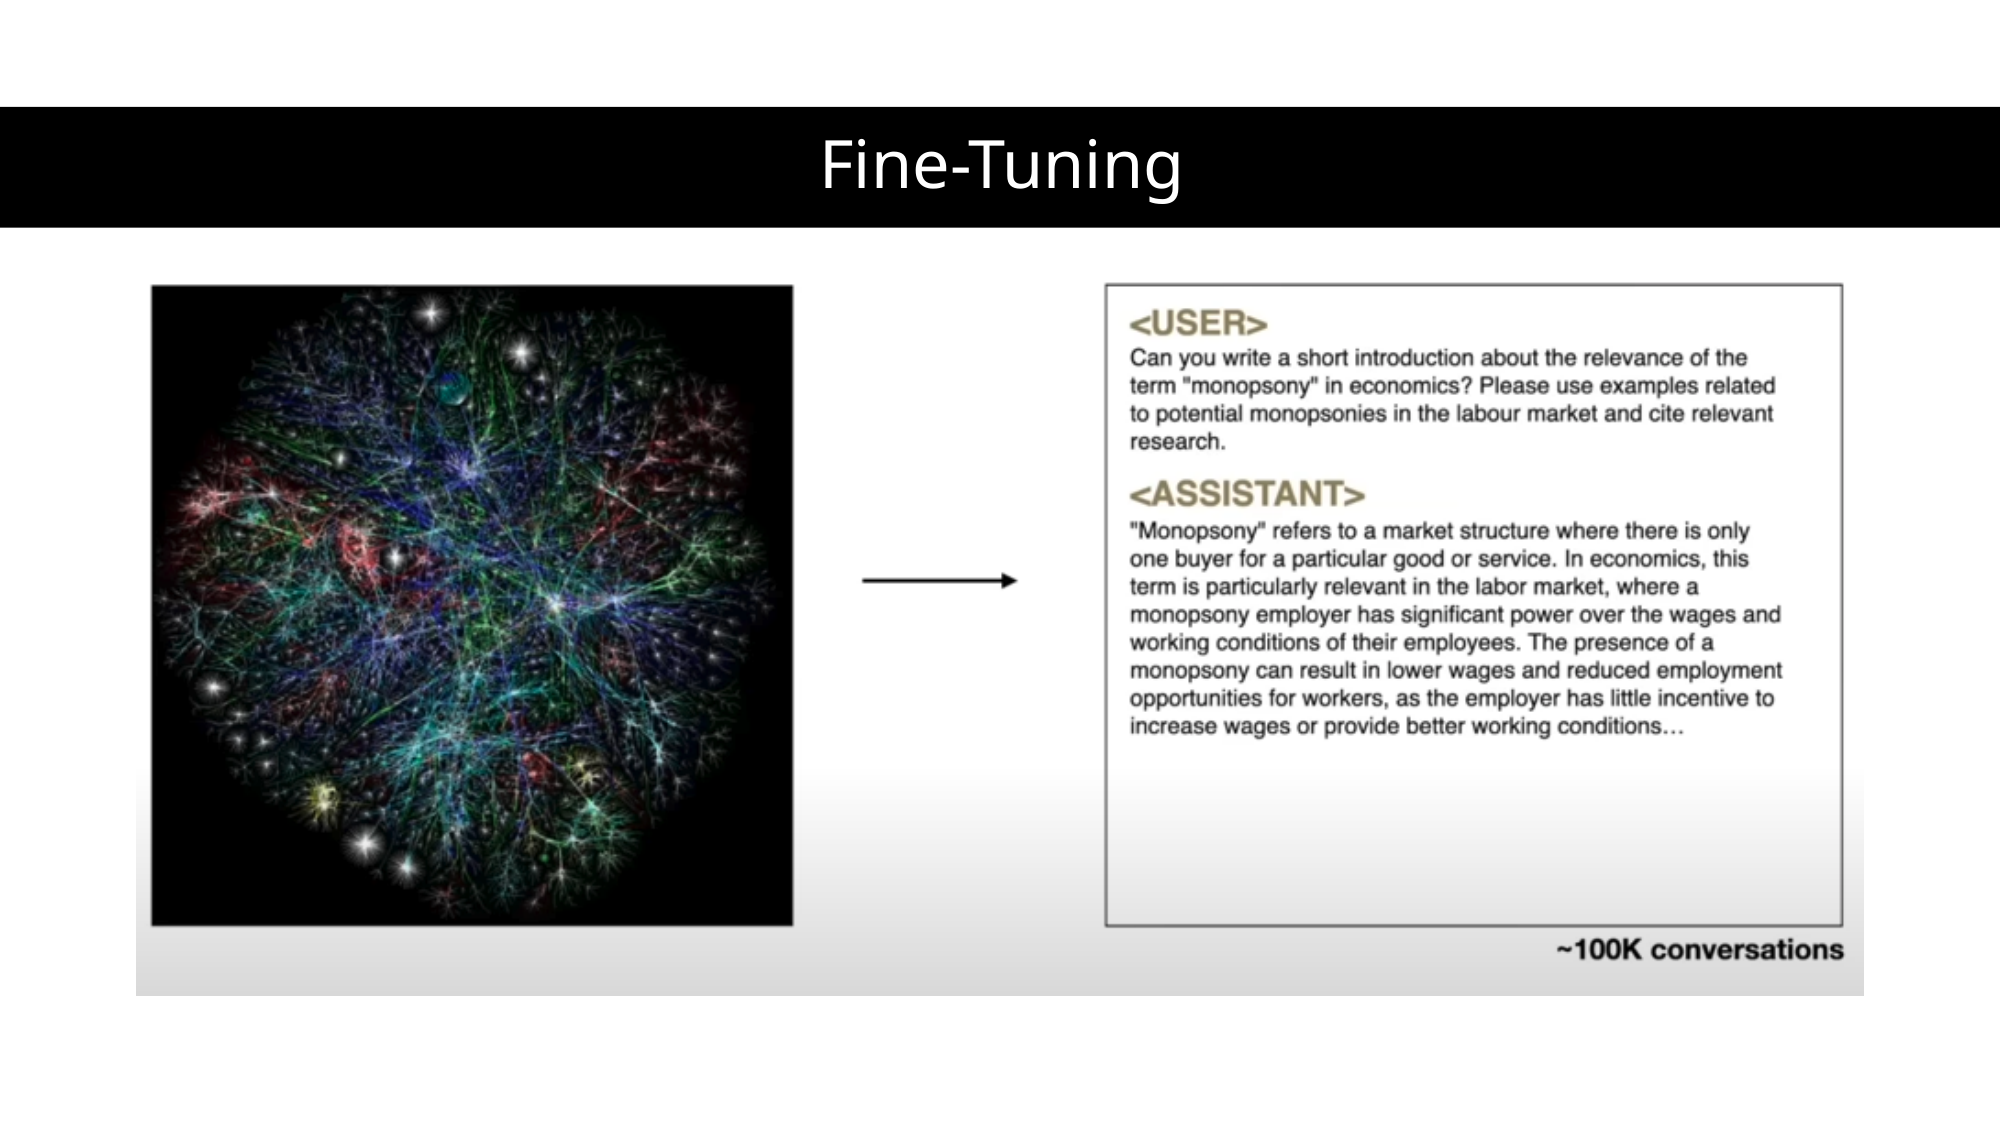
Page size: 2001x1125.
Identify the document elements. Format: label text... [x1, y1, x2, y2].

text_box [0, 105, 2000, 229]
title Fine-Tuning [91, 105, 1931, 228]
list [136, 274, 1864, 997]
